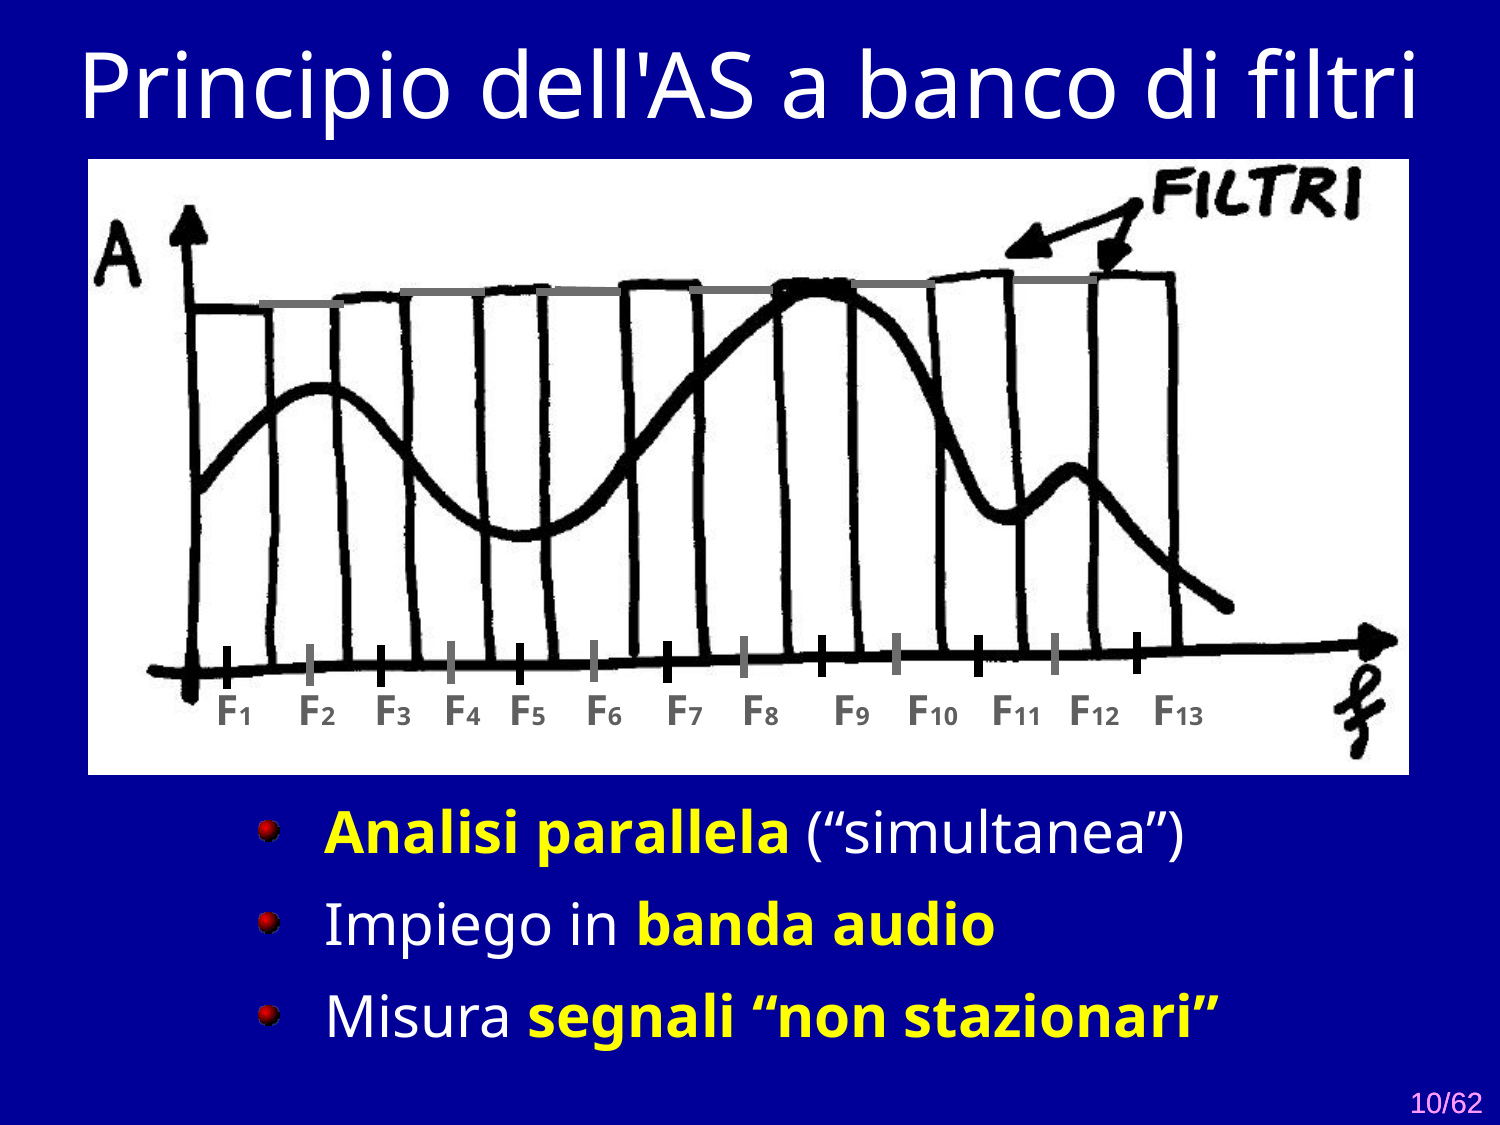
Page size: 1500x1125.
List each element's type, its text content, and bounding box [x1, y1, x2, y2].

text_box F1 F2 F3 F4 F5 F6 F7 F8 F9 F10 F11 F12 F13 [200, 676, 1476, 813]
picture [258, 912, 280, 934]
picture [258, 1005, 280, 1026]
text_box Analisi parallela (“simultanea”) Impiego in banda audio Misura segnali “non stazionari” [244, 813, 1392, 1058]
title Principio dell'AS a banco di filtri [0, 0, 1500, 170]
picture [258, 820, 280, 842]
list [88, 158, 1409, 776]
